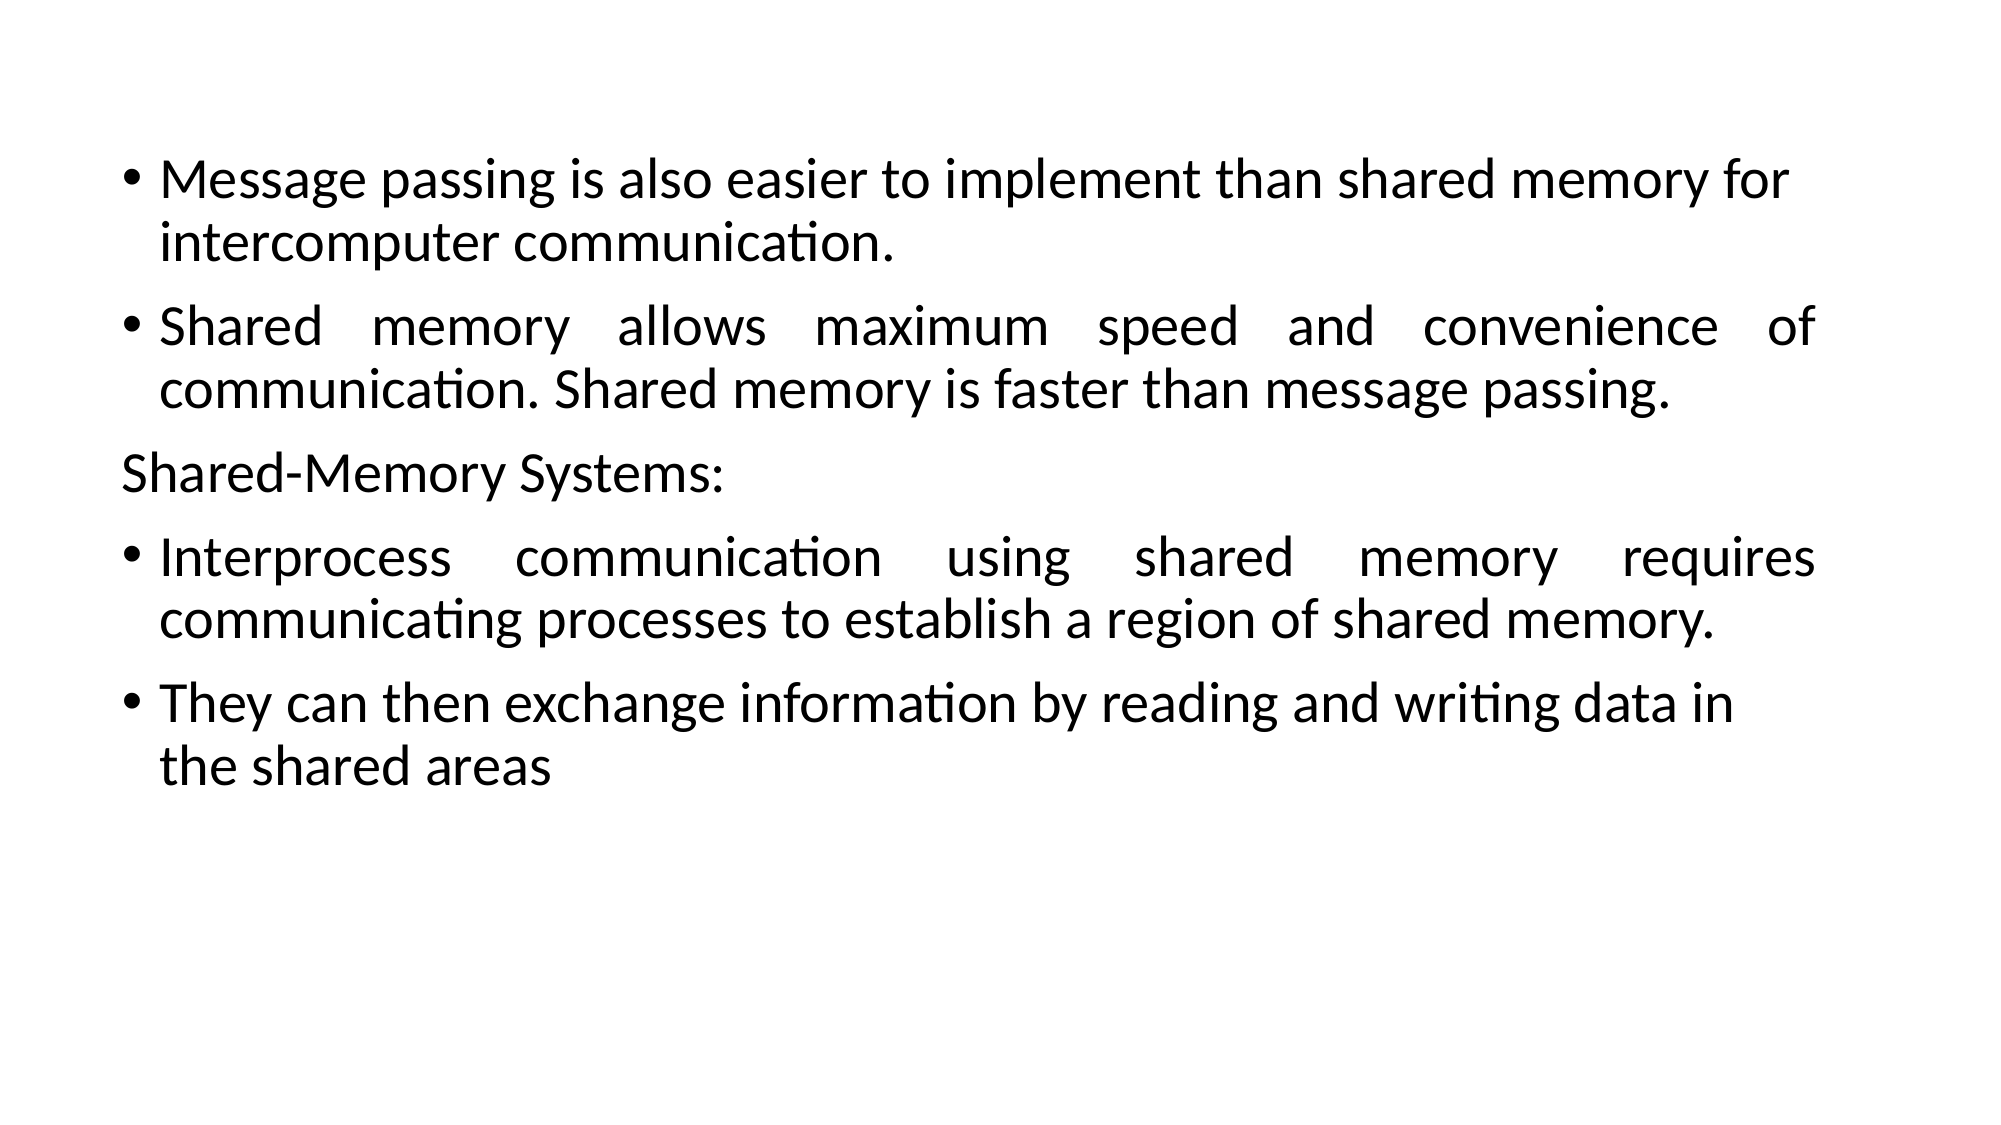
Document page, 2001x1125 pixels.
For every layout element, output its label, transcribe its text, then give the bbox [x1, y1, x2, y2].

list Message passing is also easier to implement than shared memory for intercomputer communication. Shared memory allows maximum speed and convenience of communication. Shared memory is faster than message passing. Shared-Memory Systems: Interprocess communication using shared memory requires communicating processes to establish a region of shared memory. They can then exchange information by reading and writing data in the shared areas [106, 140, 1832, 855]
